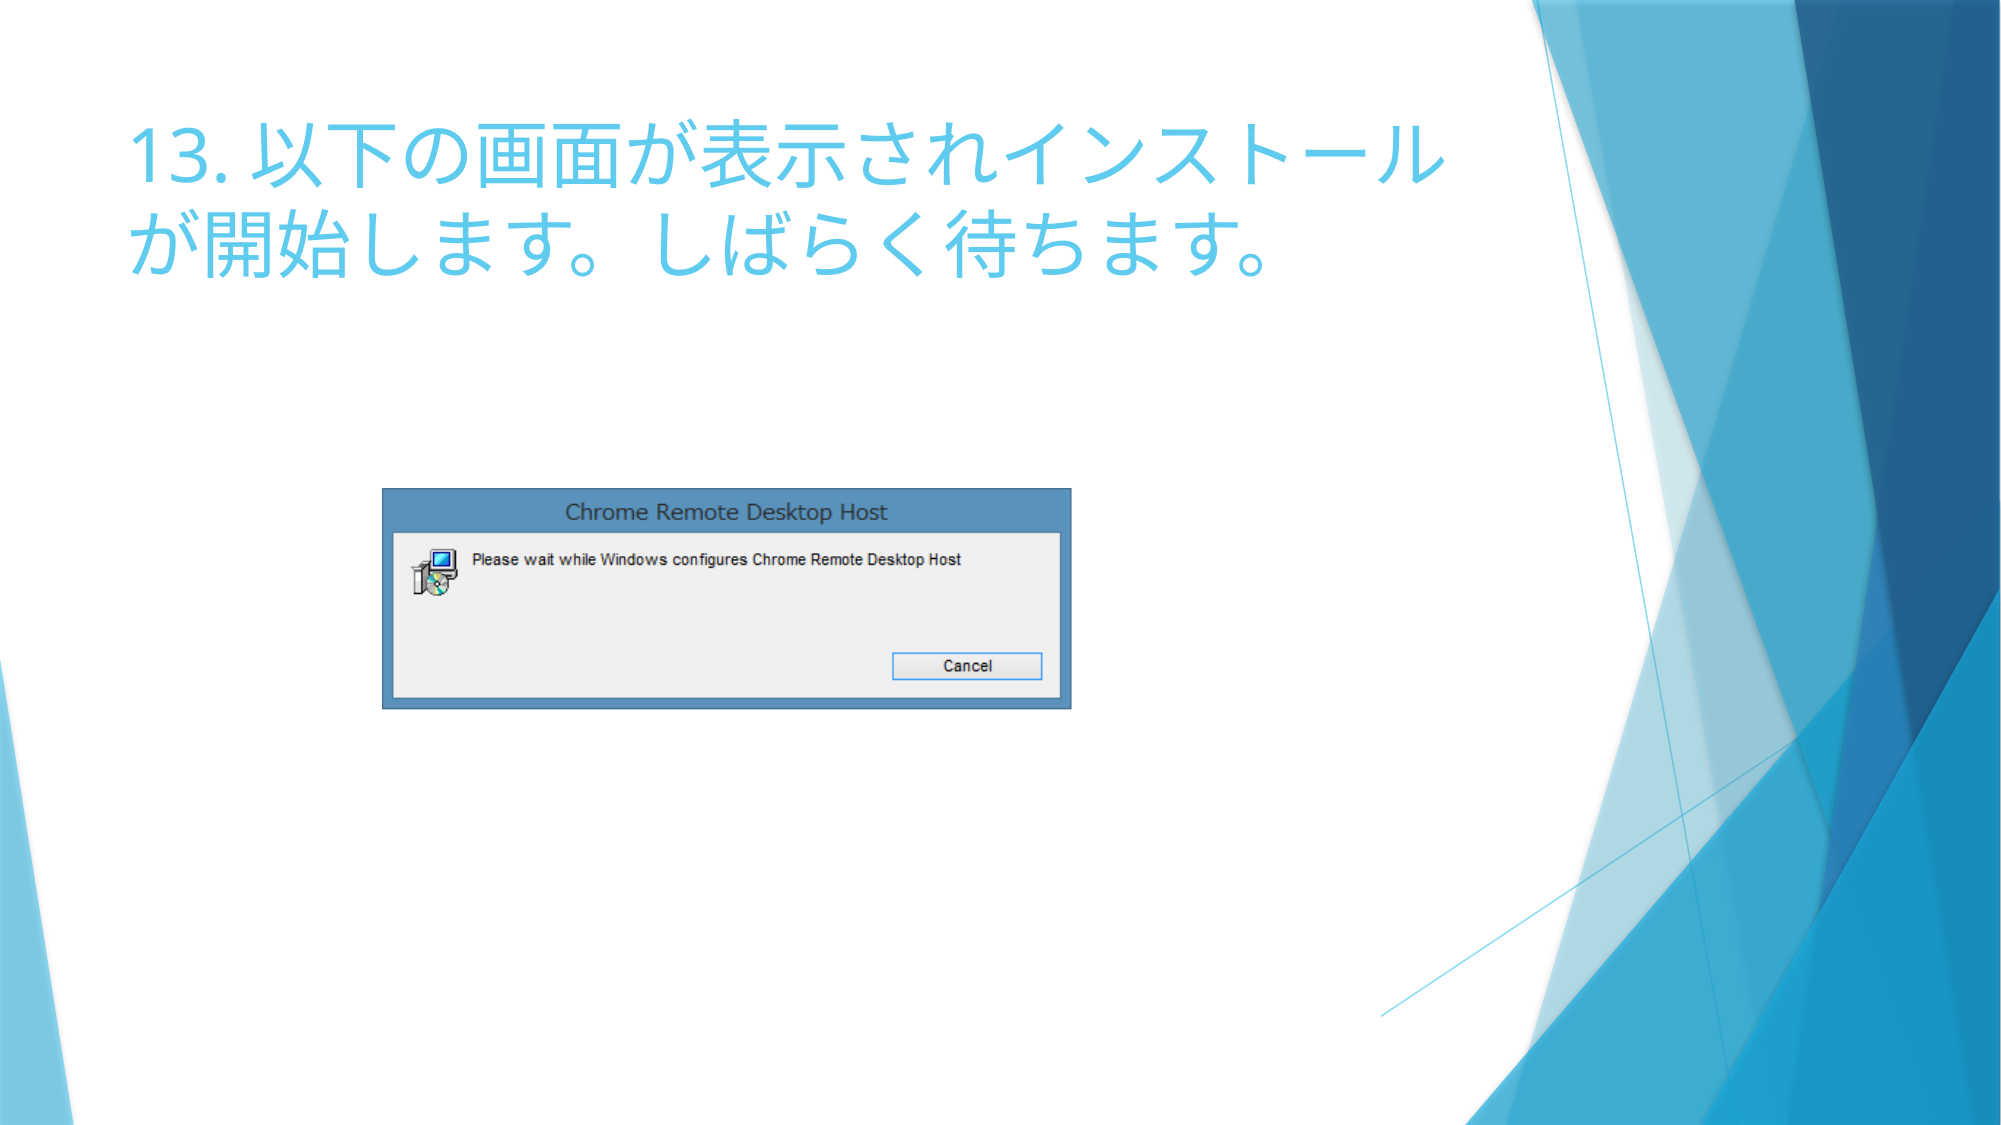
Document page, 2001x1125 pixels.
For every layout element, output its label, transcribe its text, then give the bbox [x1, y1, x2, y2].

title 13.以下の画面が表示されインストールが開始します。しばらく待ちます。 [111, 99, 1522, 317]
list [382, 487, 1382, 1125]
